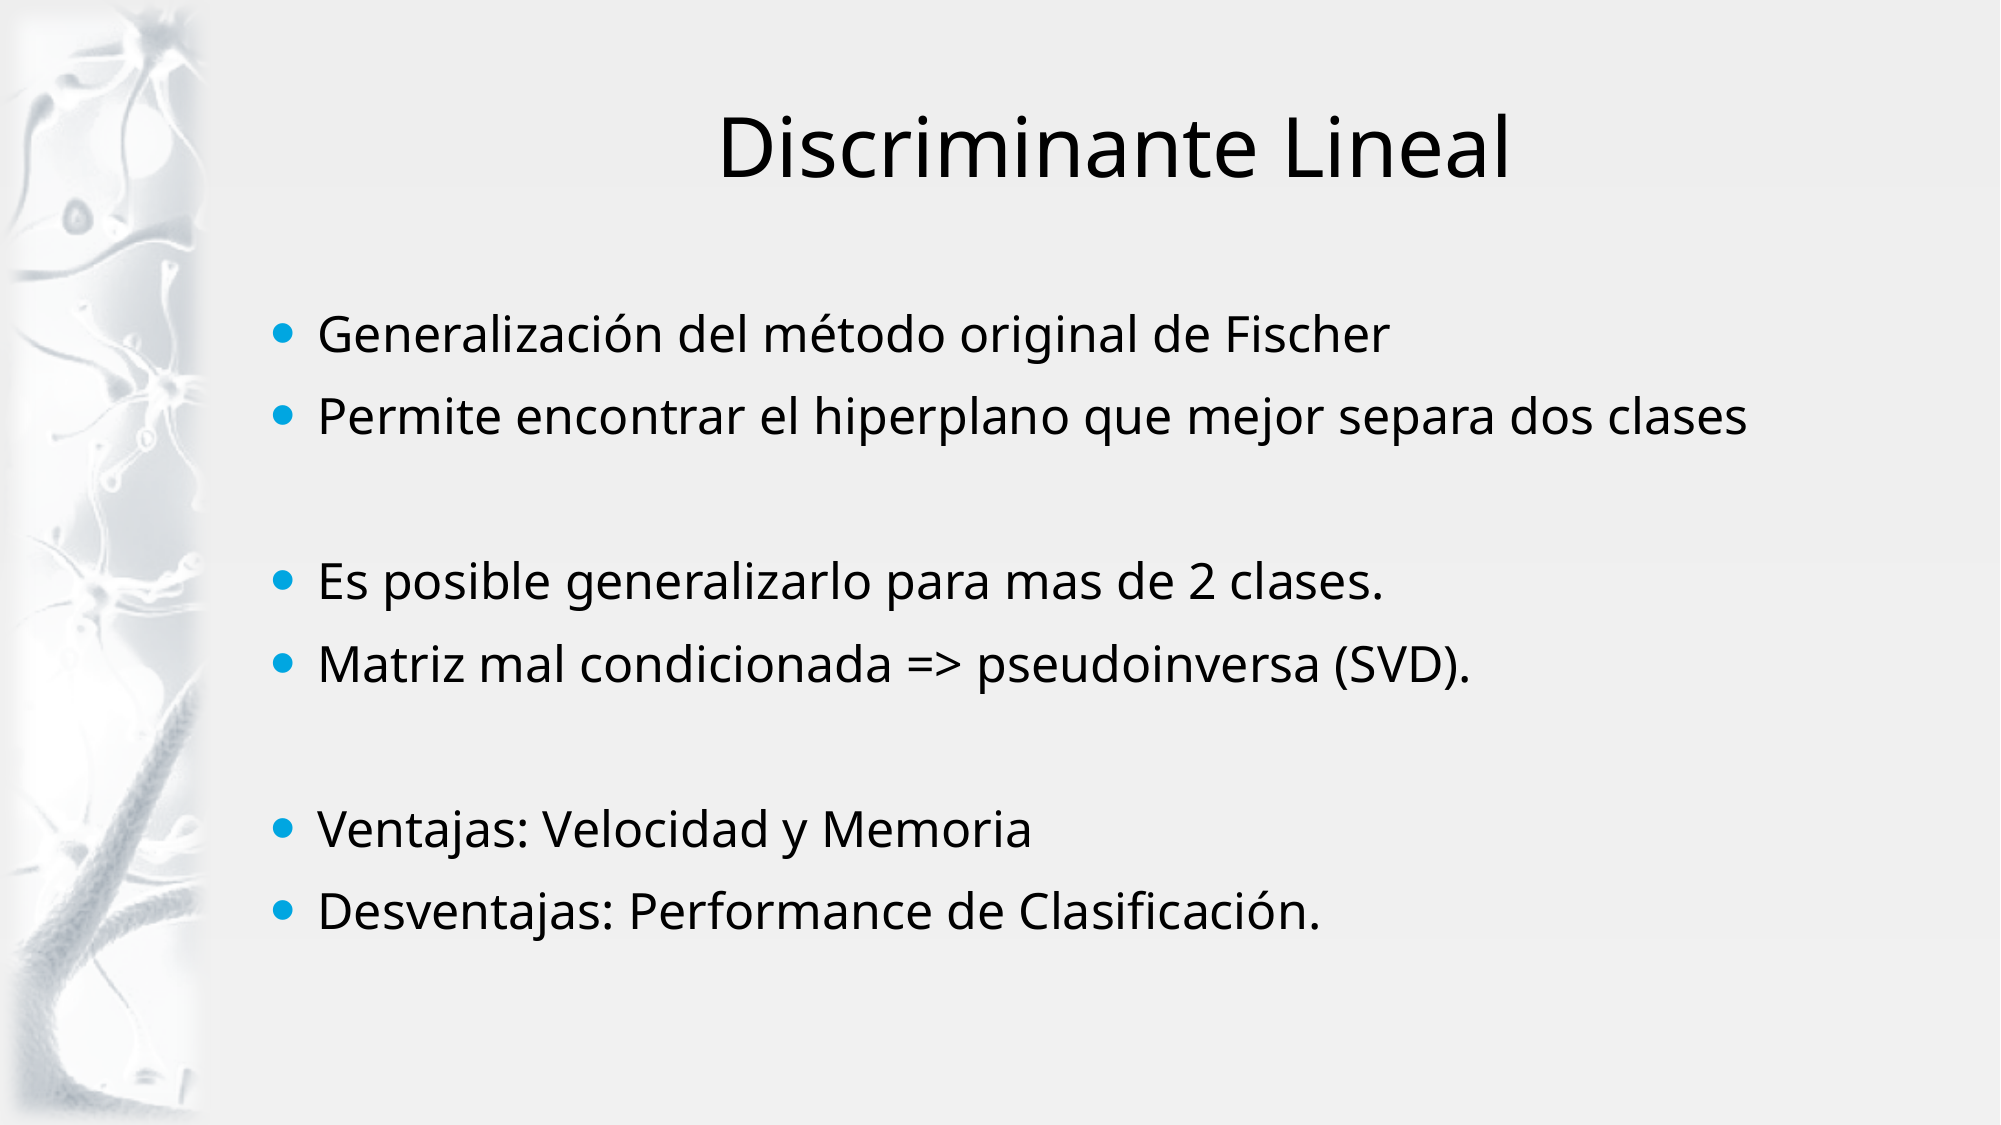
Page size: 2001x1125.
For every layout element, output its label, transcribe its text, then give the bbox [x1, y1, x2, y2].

title Discriminante Lineal [293, 0, 1937, 288]
